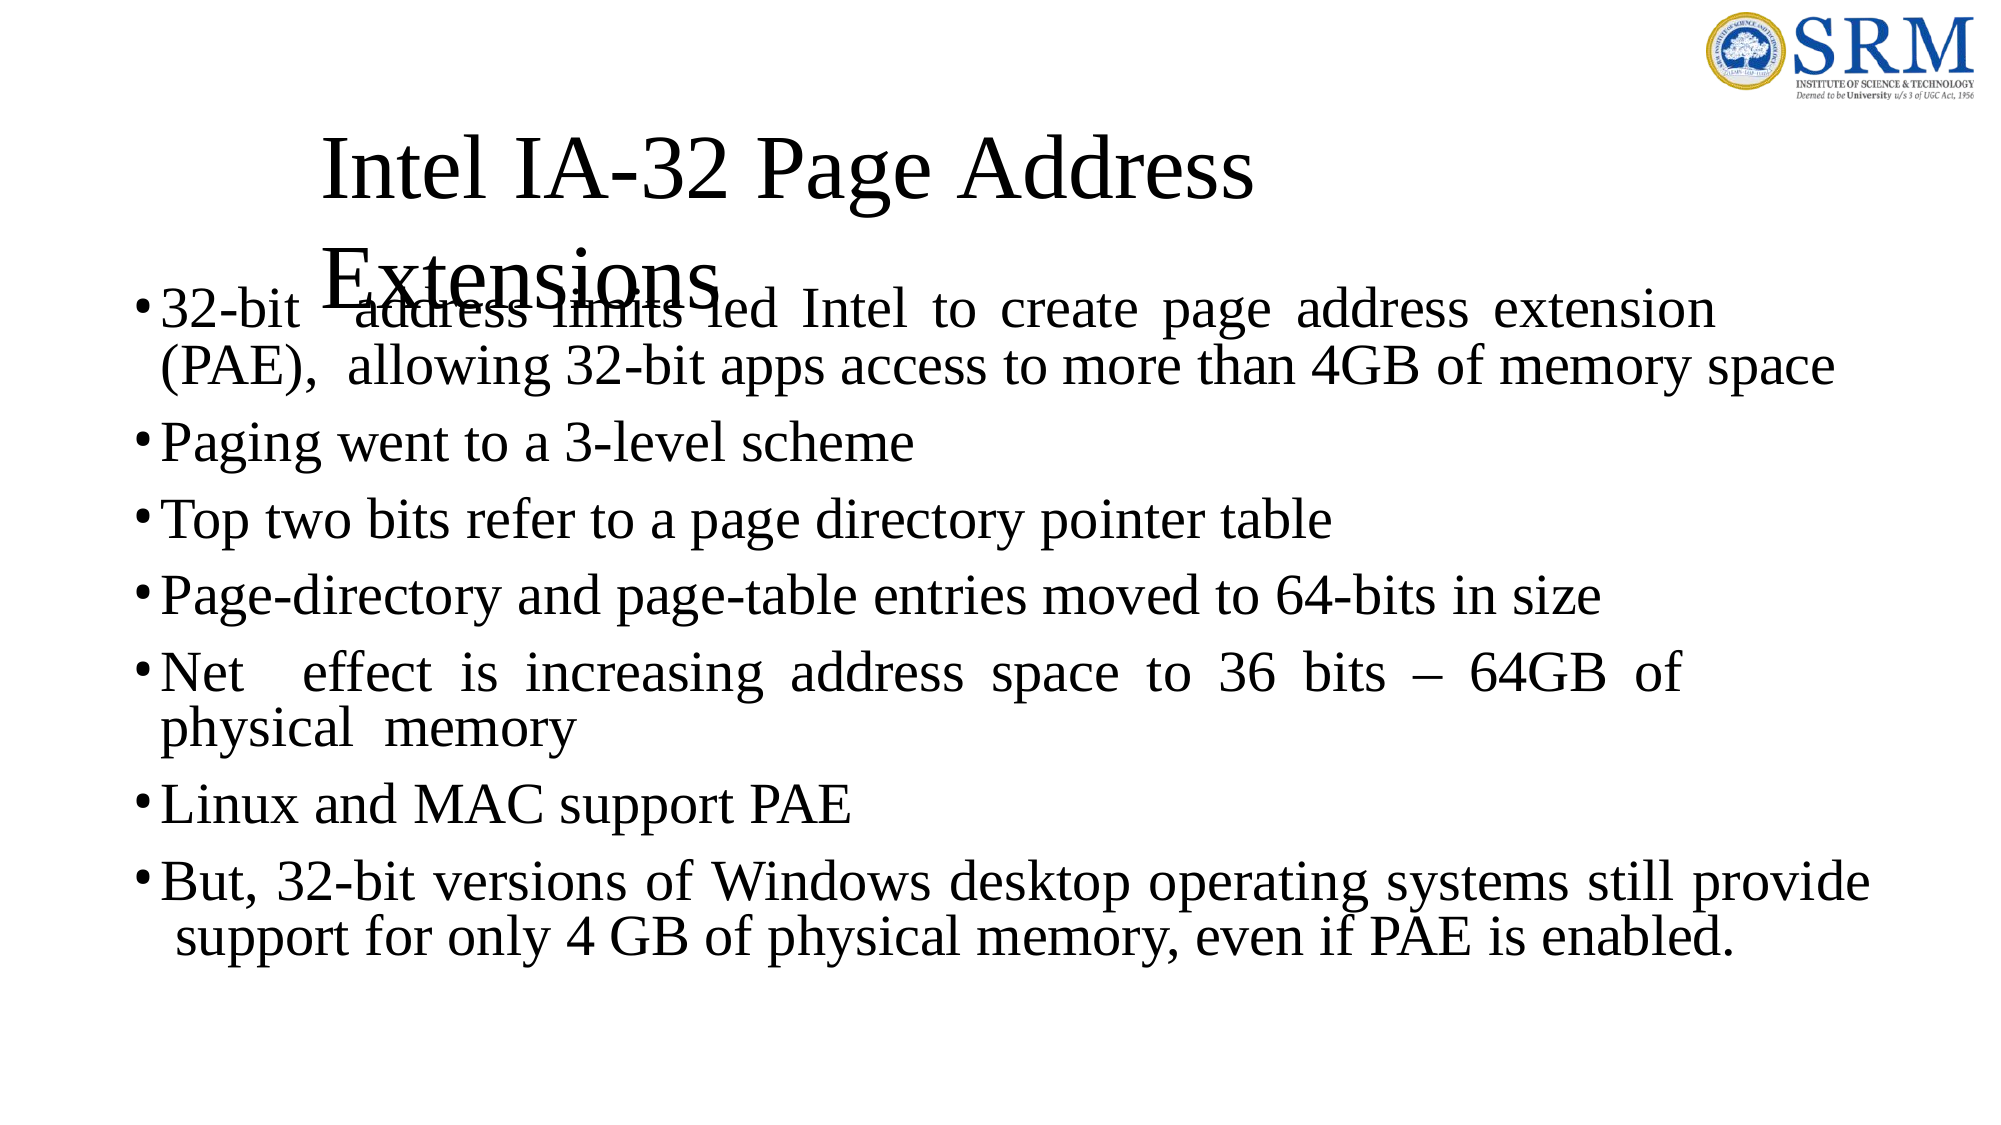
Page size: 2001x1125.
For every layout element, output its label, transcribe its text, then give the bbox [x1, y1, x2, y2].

text_box 32-bit address limits led Intel to create page address extension (PAE), allowing 32-bit apps access to more than 4GB of memory space Paging went to a 3-level scheme Top two bits refer to a page directory pointer table Page-directory and page-table entries moved to 64-bits in size Net effect is increasing address space to 36 bits – 64GB of physical memory Linux and MAC support PAE But, 32-bit versions of Windows desktop operating systems still provide support for only 4 GB of physical memory, even if PAE is enabled. [130, 267, 1878, 967]
title Intel IA-32 Page Address Extensions [318, 104, 1681, 267]
picture [1706, 12, 1974, 100]
